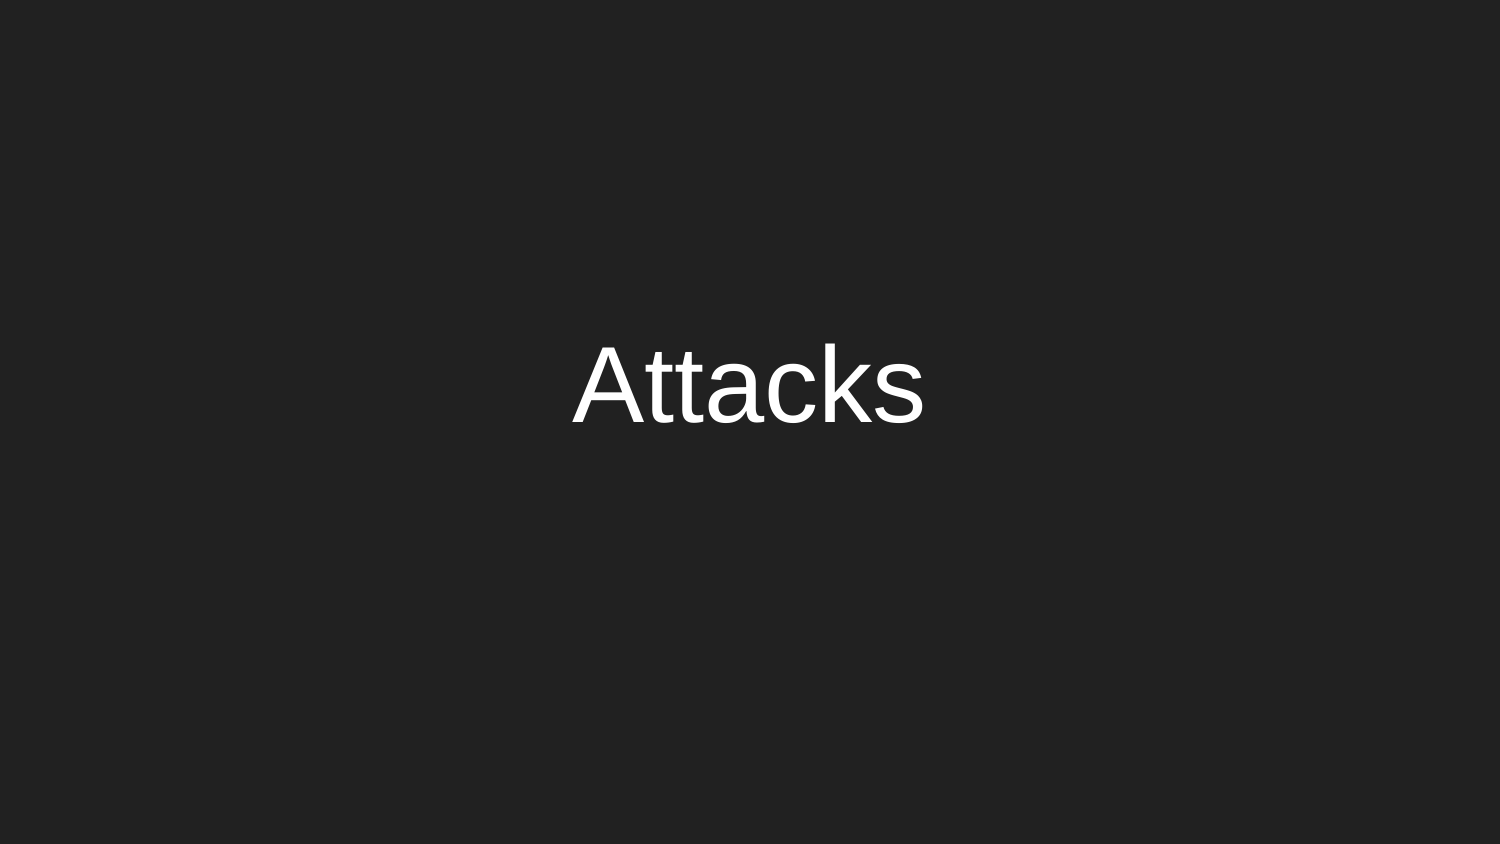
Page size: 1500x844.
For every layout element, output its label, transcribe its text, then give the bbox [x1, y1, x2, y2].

title Attacks [51, 122, 1449, 459]
